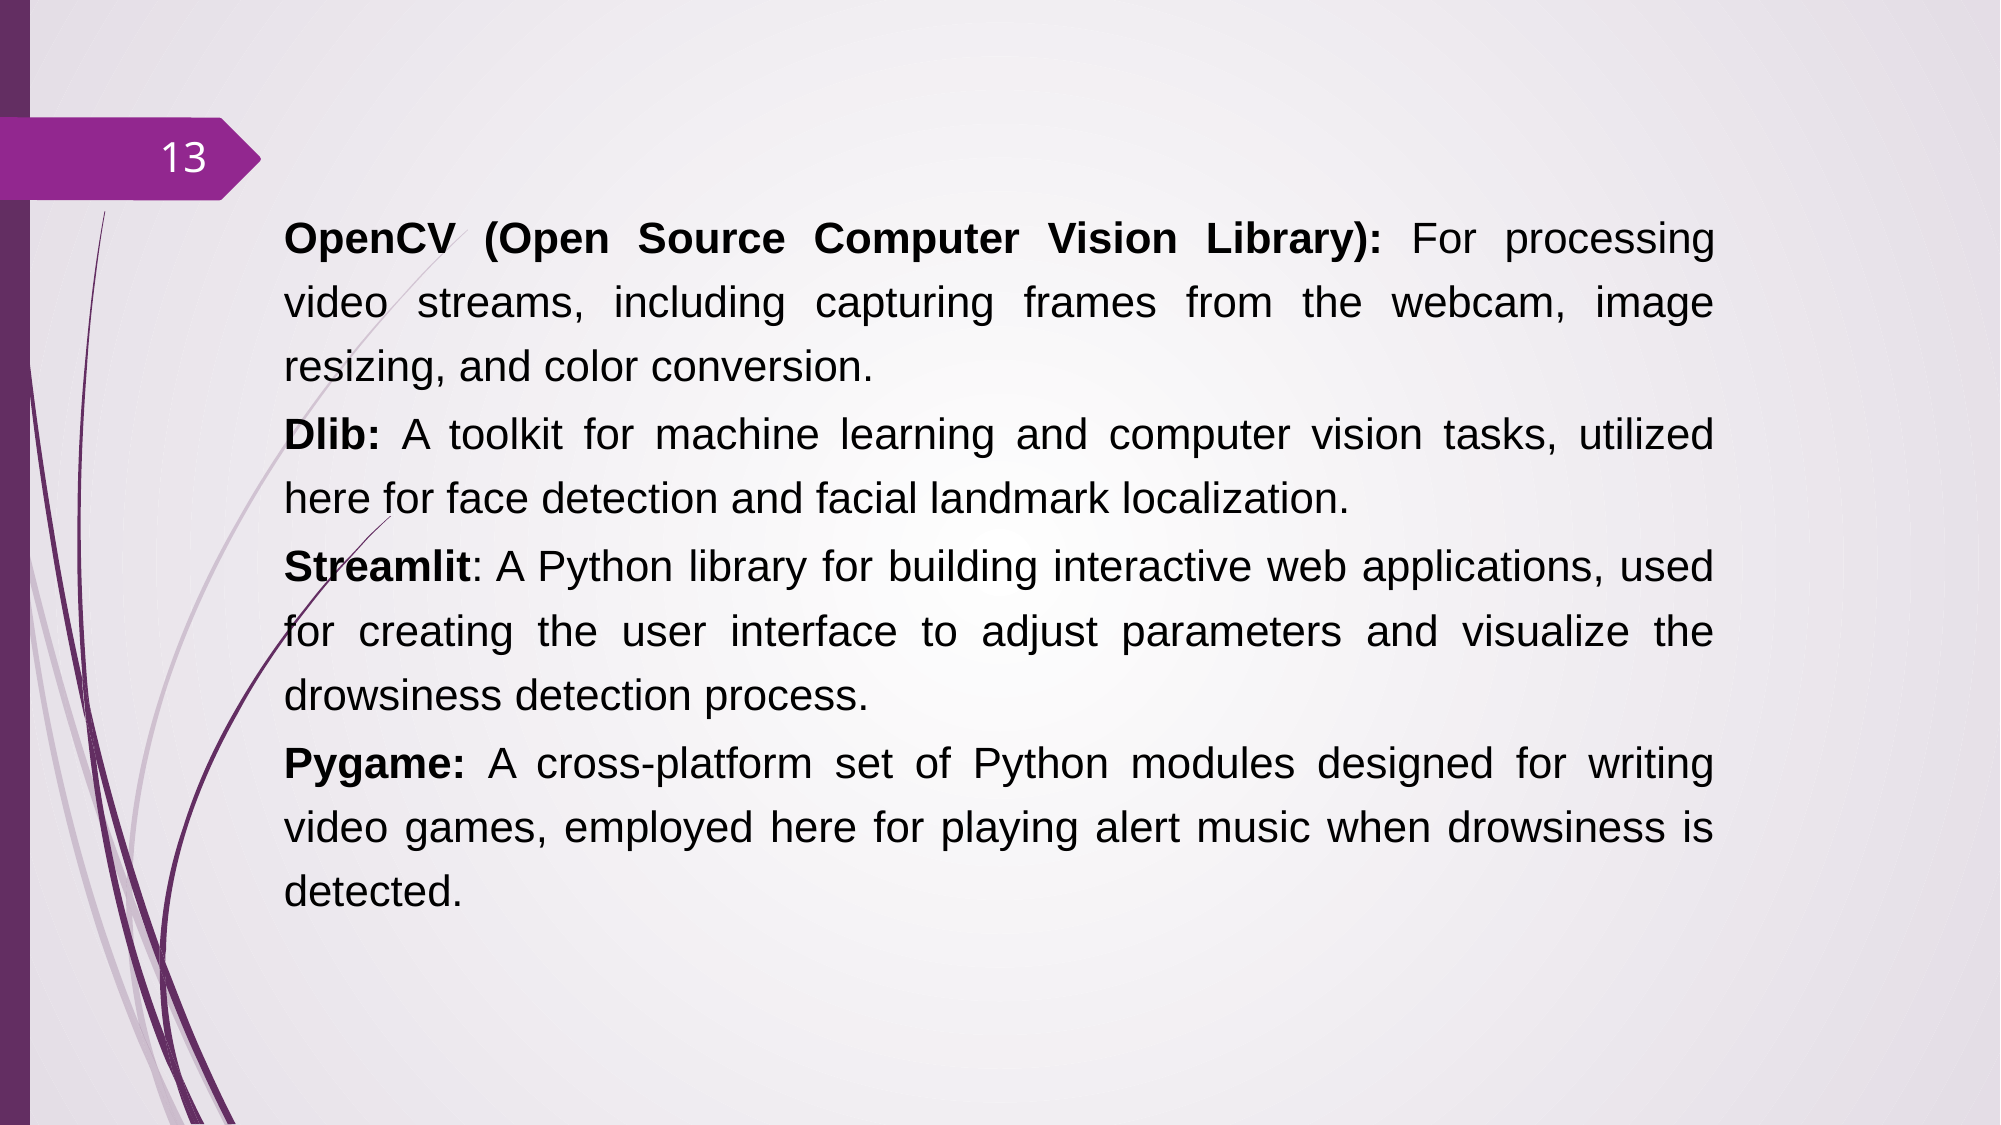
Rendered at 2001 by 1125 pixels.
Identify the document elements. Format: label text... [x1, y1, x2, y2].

slide_number 13 [151, 126, 216, 192]
text_box OpenCV (Open Source Computer Vision Library): For processing video streams, including capturing frames from the webcam, image resizing, and color conversion. Dlib: A toolkit for machine learning and computer vision tasks, utilized here for face detection and facial landmark localization. Streamlit: A Python library for building interactive web applications, used for creating the user interface to adjust parameters and visualize the drowsiness detection process. Pygame: A cross-platform set of Python modules designed for writing video games, employed here for playing alert music when drowsiness is detected. [269, 183, 1731, 930]
